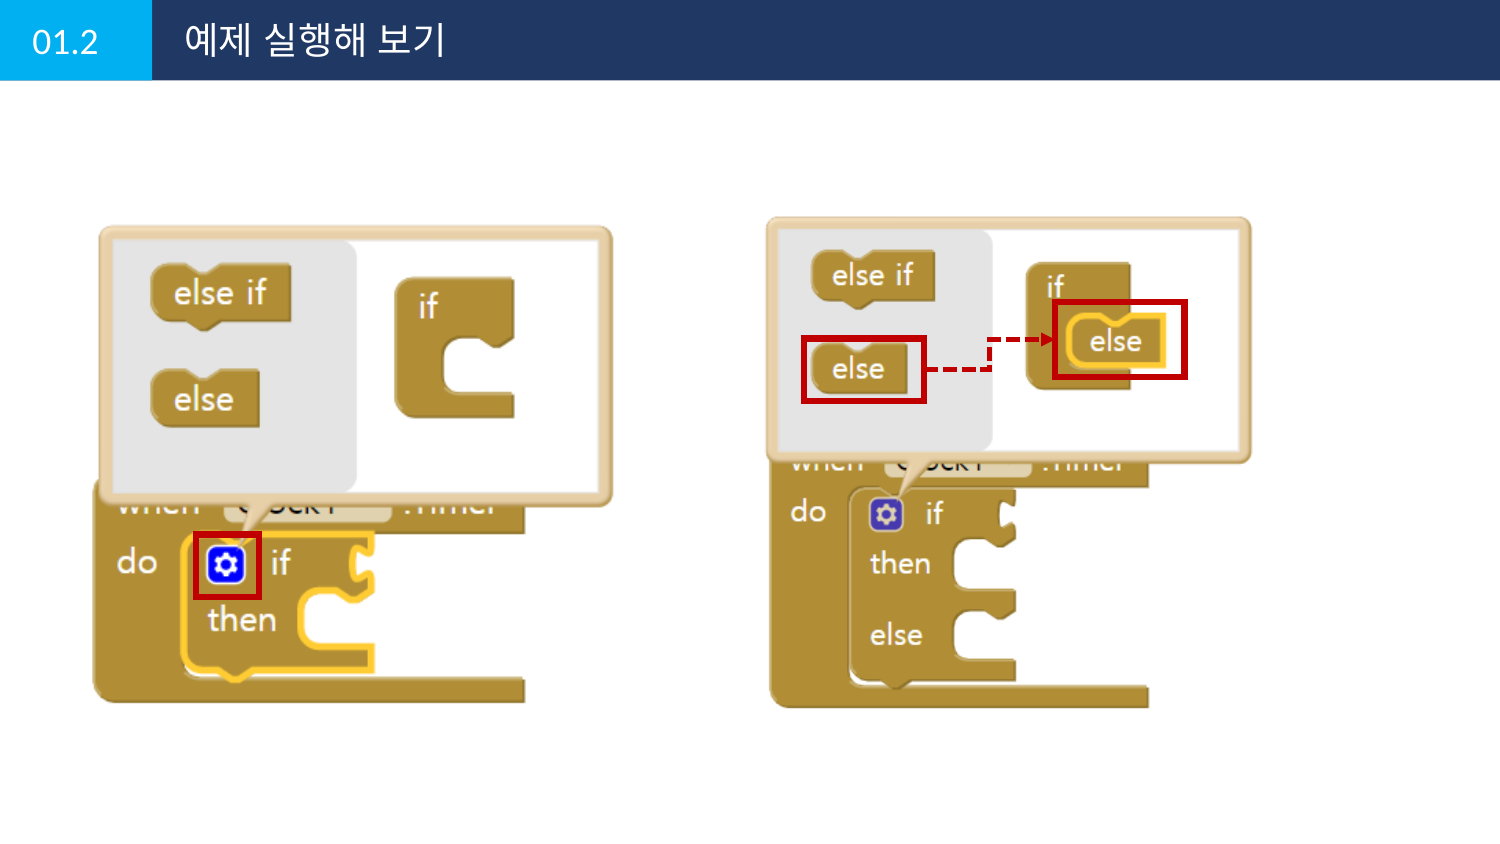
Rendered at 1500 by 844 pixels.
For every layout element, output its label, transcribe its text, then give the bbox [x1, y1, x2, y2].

text_box [153, 0, 1500, 81]
text_box 예제 실행해 보기 [169, 9, 945, 70]
text_box 01.2 [17, 9, 115, 70]
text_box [924, 339, 1056, 370]
picture [66, 203, 637, 722]
picture [749, 203, 1269, 722]
text_box [0, 0, 153, 81]
